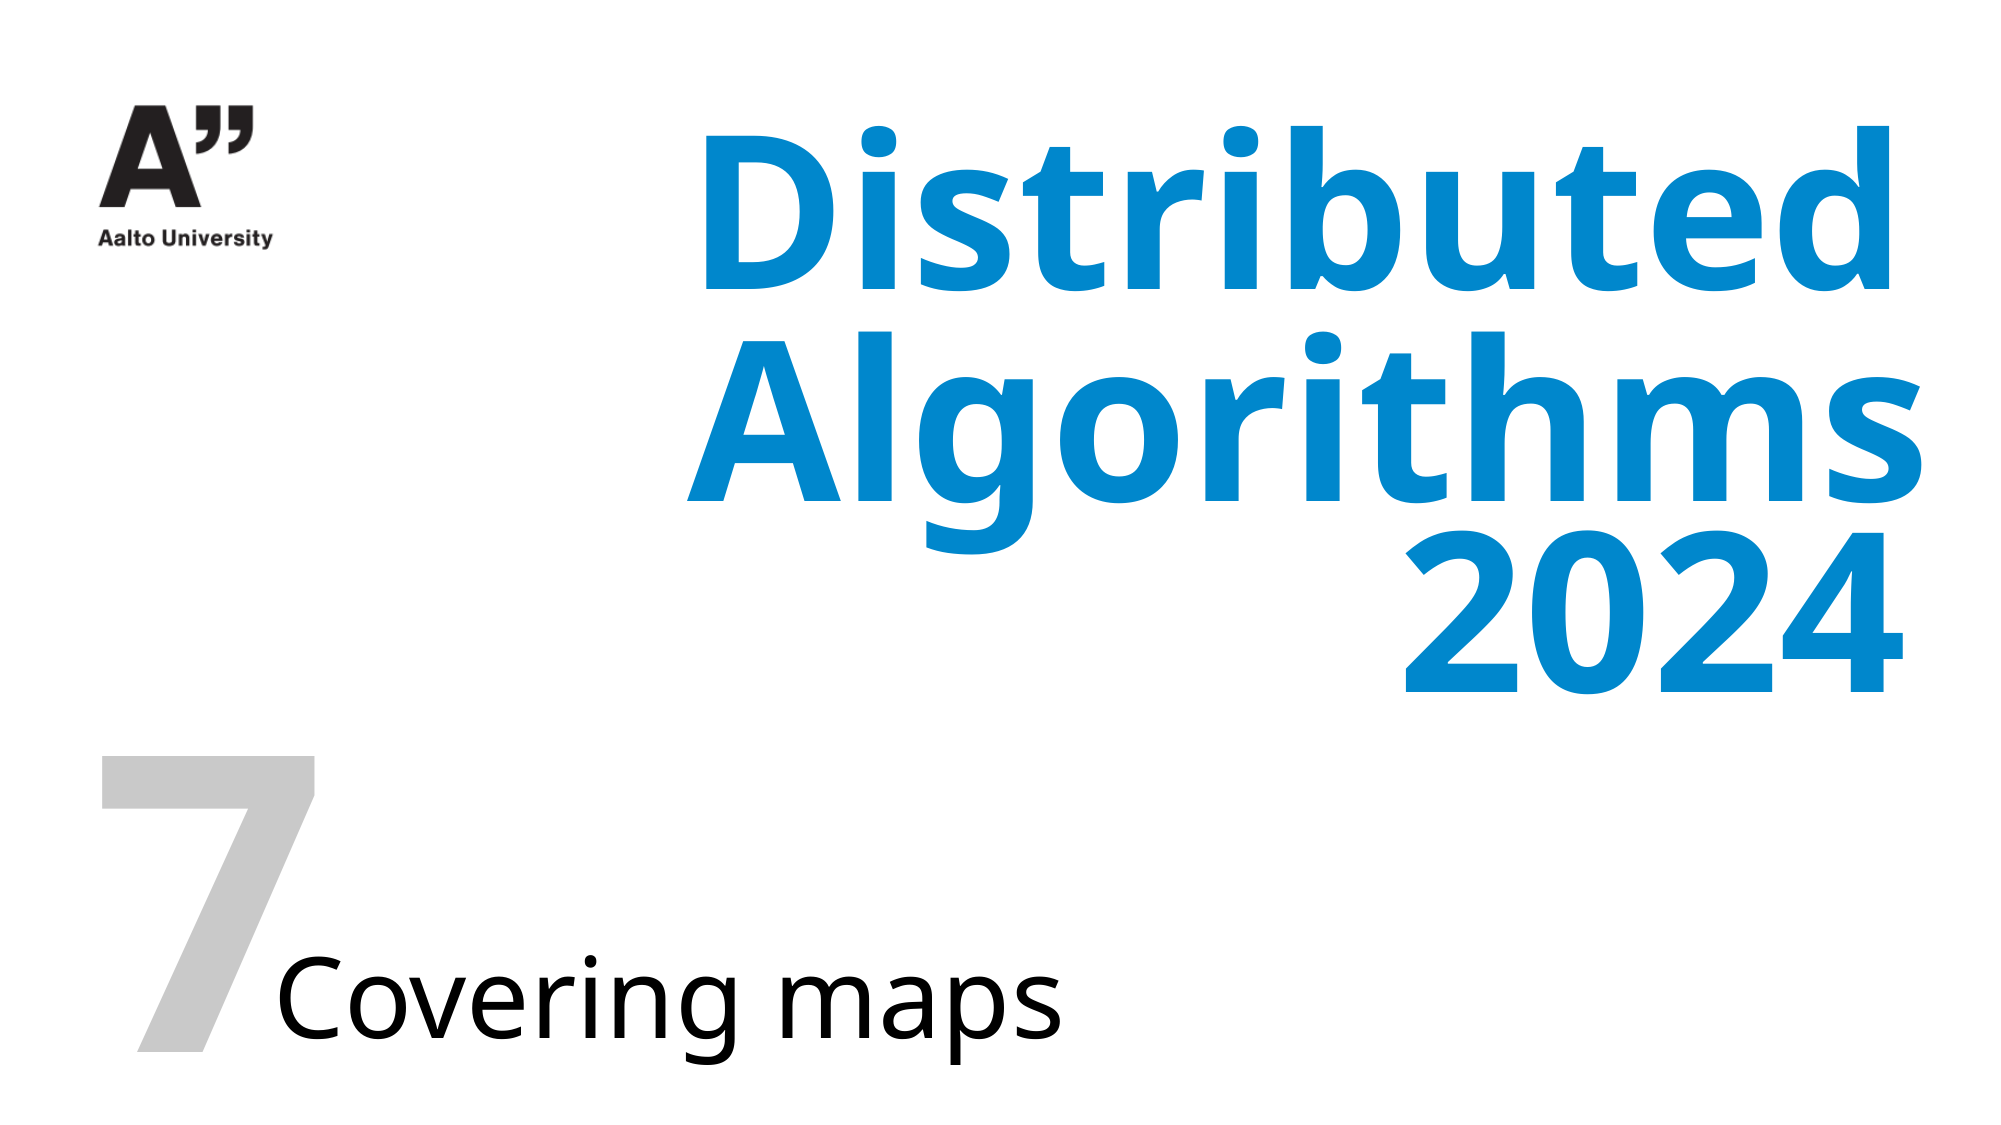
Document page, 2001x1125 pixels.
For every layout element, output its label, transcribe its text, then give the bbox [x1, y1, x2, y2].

text_box 2024 [1397, 499, 1852, 712]
picture [0, 3, 373, 350]
title Distributed Algorithms [687, 21, 1972, 545]
text_box 7 [91, 694, 288, 1081]
text_box Covering maps [273, 690, 1913, 1063]
